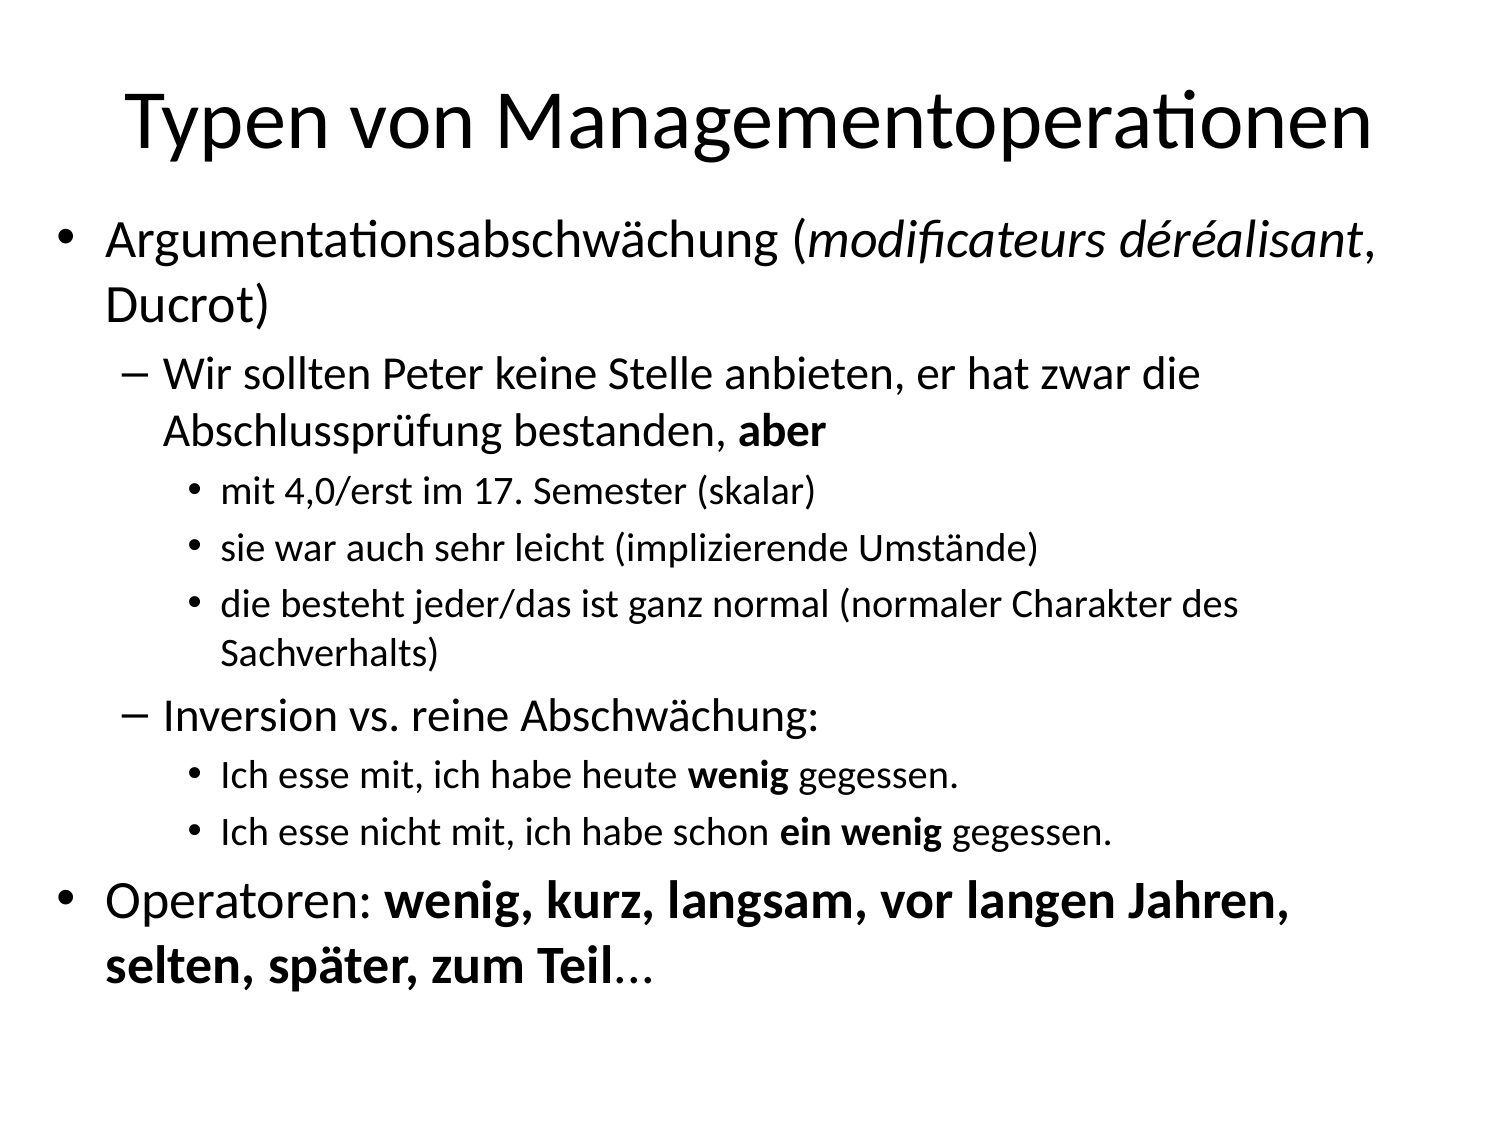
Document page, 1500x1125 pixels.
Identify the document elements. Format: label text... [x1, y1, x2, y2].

title Typen von Managementoperationen [75, 45, 1425, 185]
list Argumentationsabschwächung (modificateurs déréalisant, Ducrot) Wir sollten Peter keine Stelle anbieten, er hat zwar die Abschlussprüfung bestanden, aber mit 4,0/erst im 17. Semester (skalar) sie war auch sehr leicht (implizierende Umstände) die besteht jeder/das ist ganz normal (normaler Charakter des Sachverhalts) Inversion vs. reine Abschwächung: Ich esse mit, ich habe heute wenig gegessen. Ich esse nicht mit, ich habe schon ein wenig gegessen. Operatoren: wenig, kurz, langsam, vor langen Jahren, selten, später, zum Teil... [41, 196, 1459, 1005]
